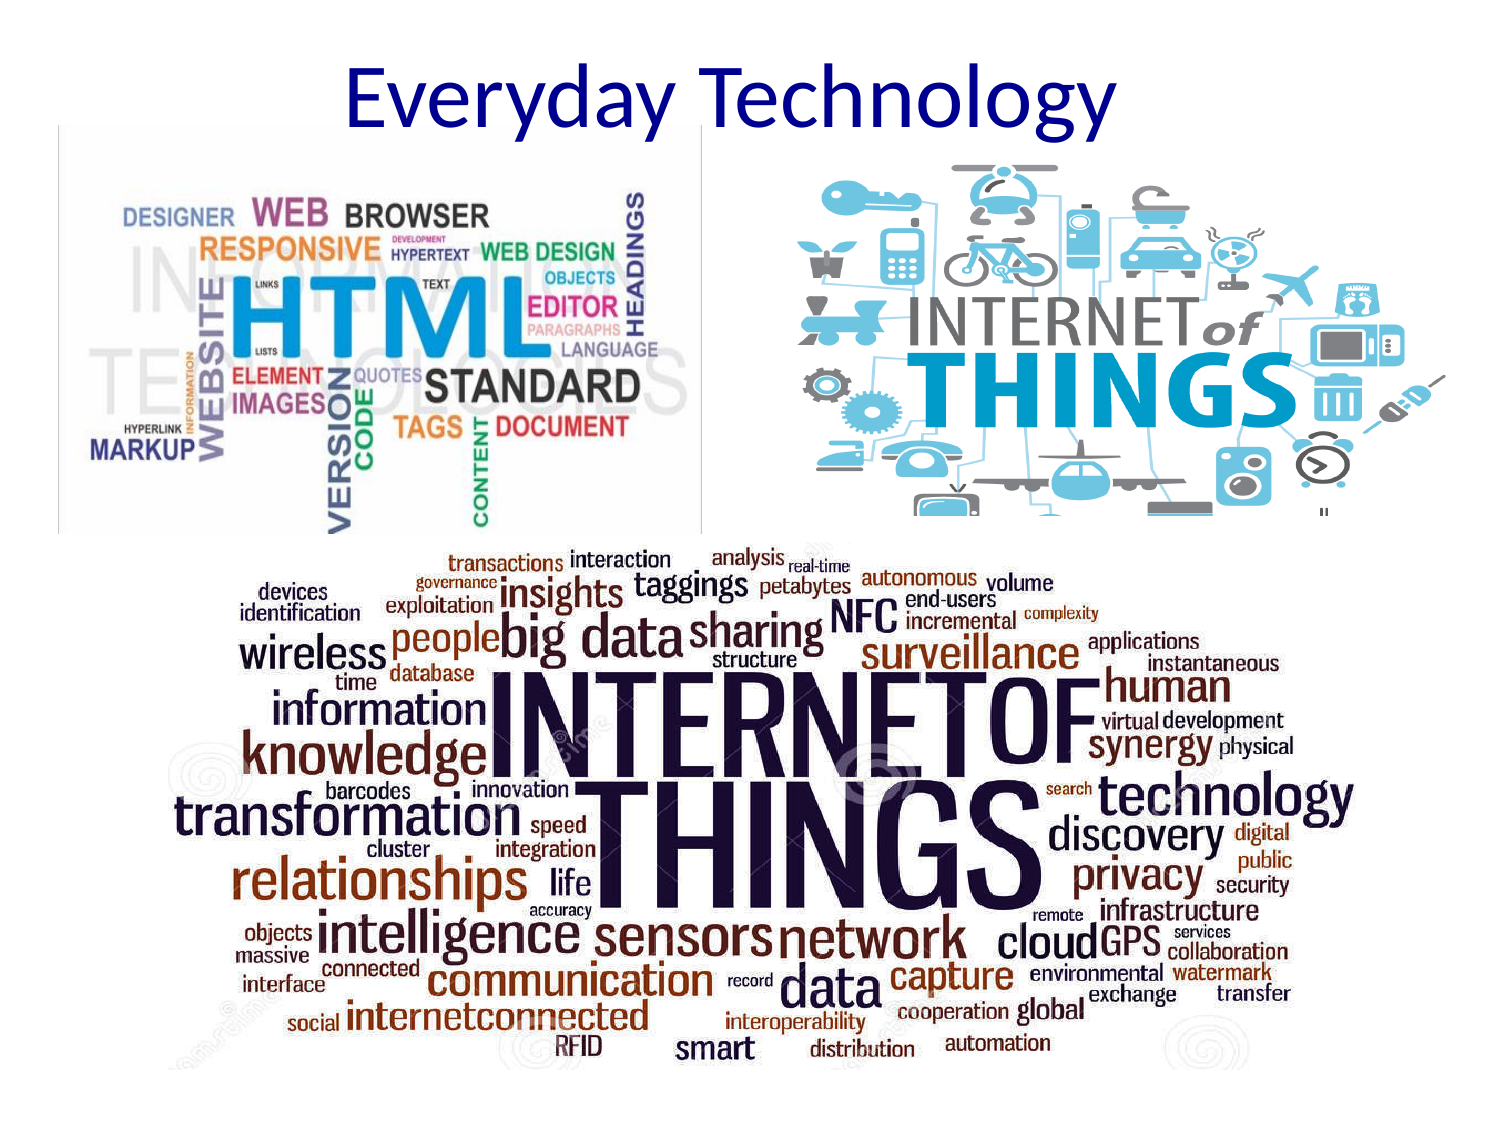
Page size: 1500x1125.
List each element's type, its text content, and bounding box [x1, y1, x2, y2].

text_box Everyday Technology [85, 24, 1377, 157]
picture [58, 125, 1457, 1123]
